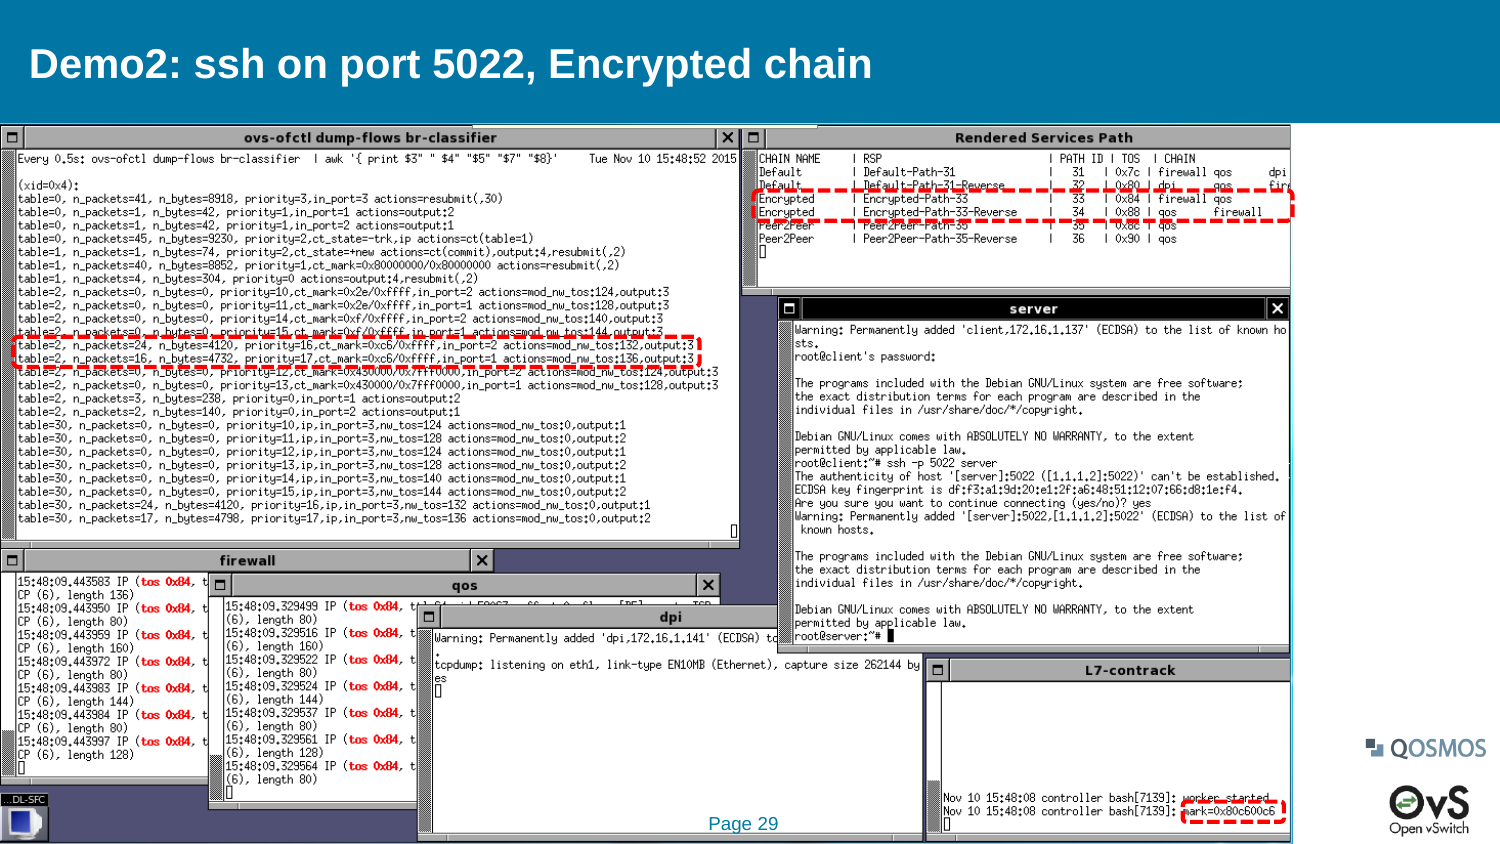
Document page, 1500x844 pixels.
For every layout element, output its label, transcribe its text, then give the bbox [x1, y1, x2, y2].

title Demo2: ssh on port 5022, Encrypted chain [0, 0, 1500, 124]
picture [1360, 733, 1495, 764]
picture [1385, 781, 1473, 838]
picture [0, 124, 1293, 844]
